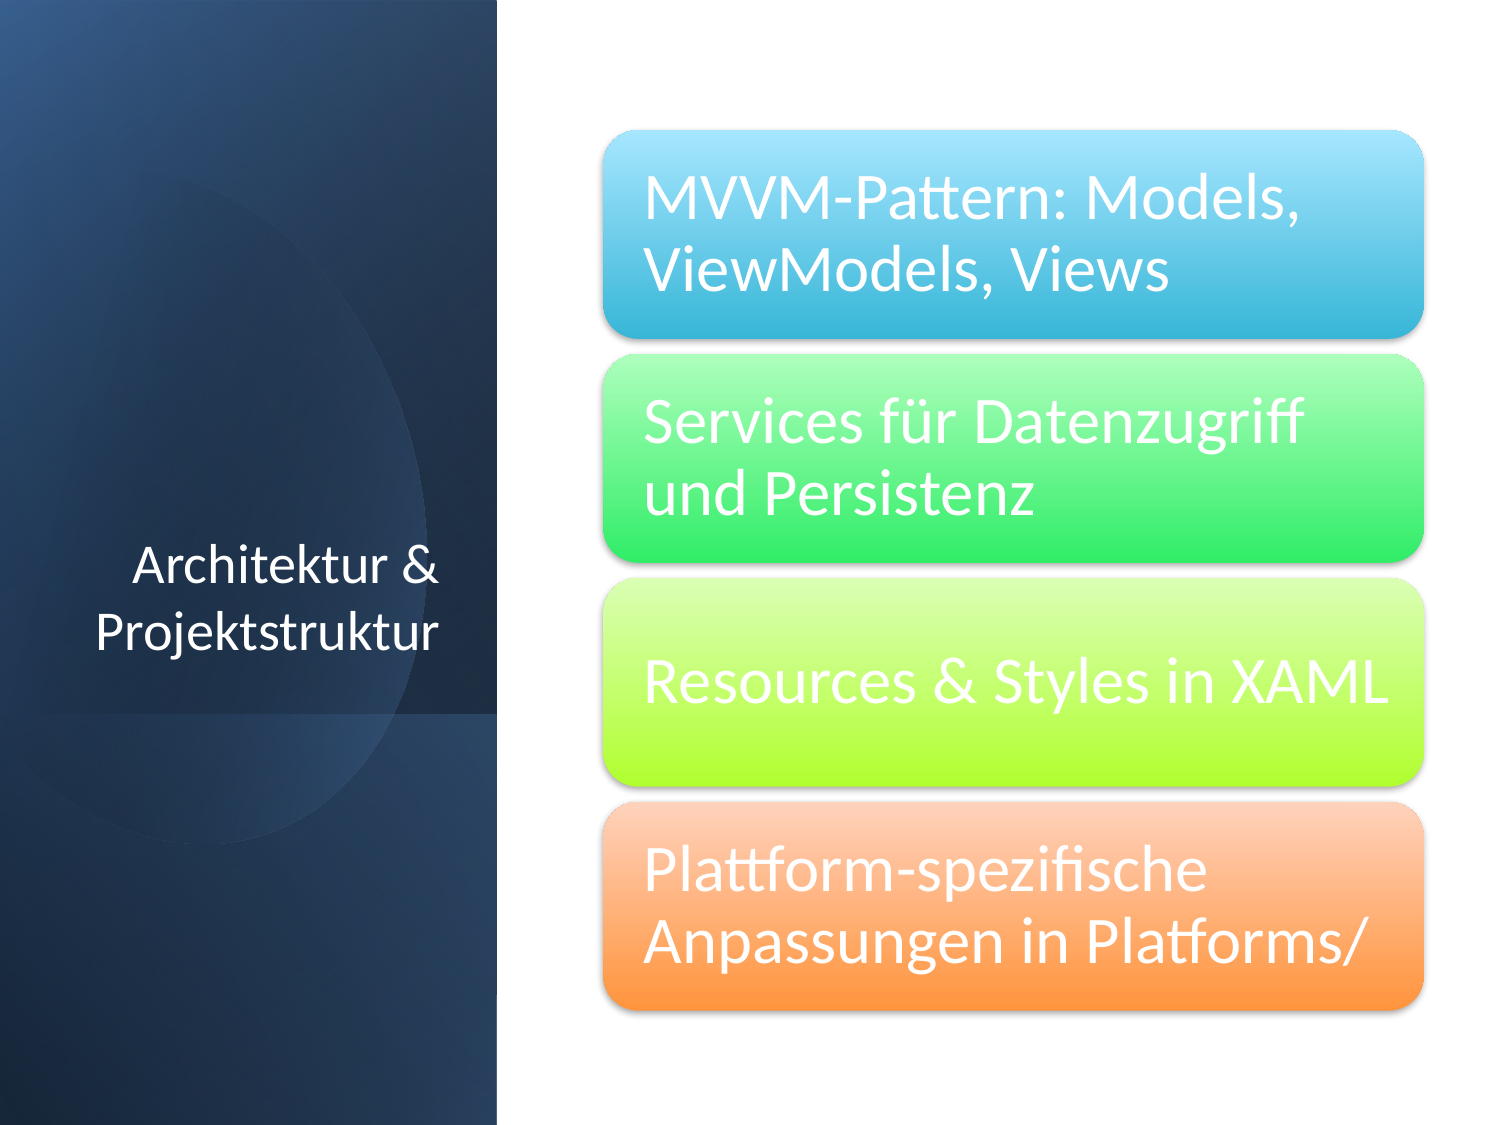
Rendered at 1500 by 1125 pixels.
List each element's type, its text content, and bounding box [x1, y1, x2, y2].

text_box [499, 0, 1500, 1125]
text_box [0, 0, 499, 1125]
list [603, 122, 1424, 1018]
title Architektur & Projektstruktur [72, 276, 456, 670]
